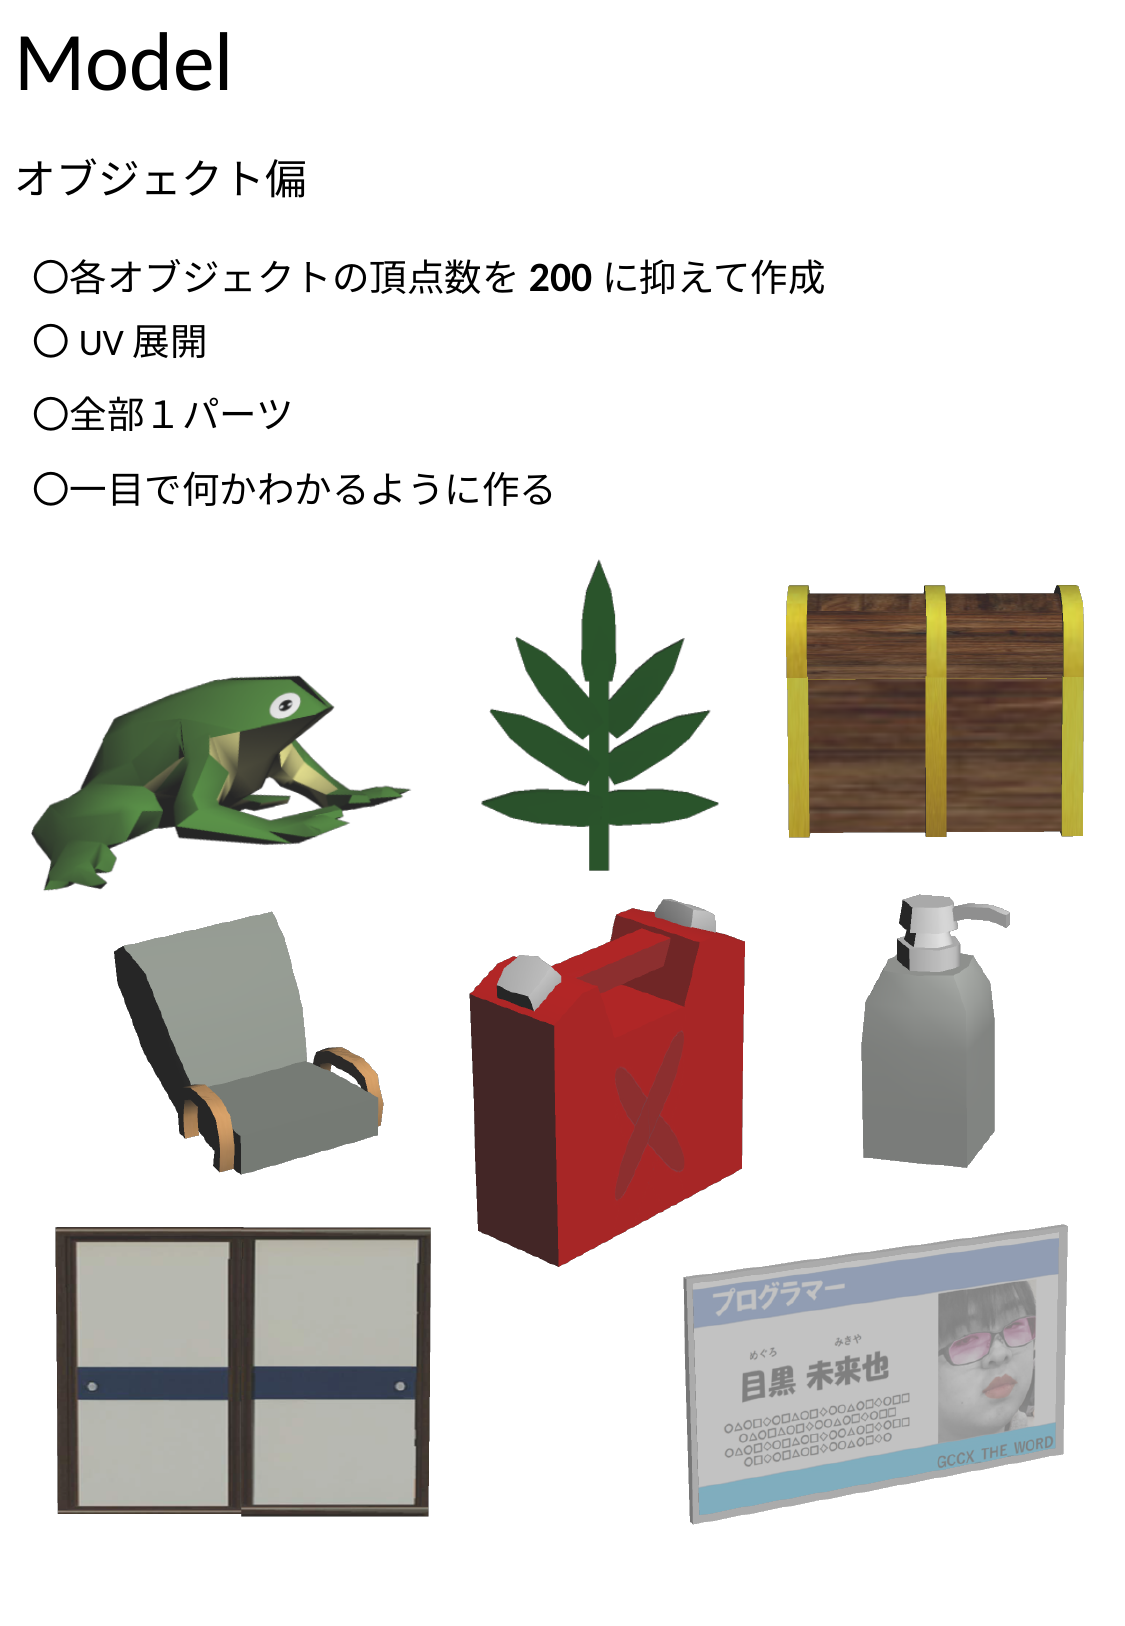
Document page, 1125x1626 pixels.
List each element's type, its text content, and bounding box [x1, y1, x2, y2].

text_box 〇一目で何かわかるように作る [0, 459, 1125, 519]
text_box 〇全部１パーツ [0, 383, 1125, 444]
text_box 〇UV展開 [0, 310, 1125, 371]
picture [36, 520, 1110, 1554]
text_box Model [0, 0, 504, 115]
picture [0, 587, 433, 1202]
text_box オブジェクト偏 [0, 145, 504, 210]
text_box 〇各オブジェクトの頂点数を200に抑えて作成 [0, 242, 1125, 307]
